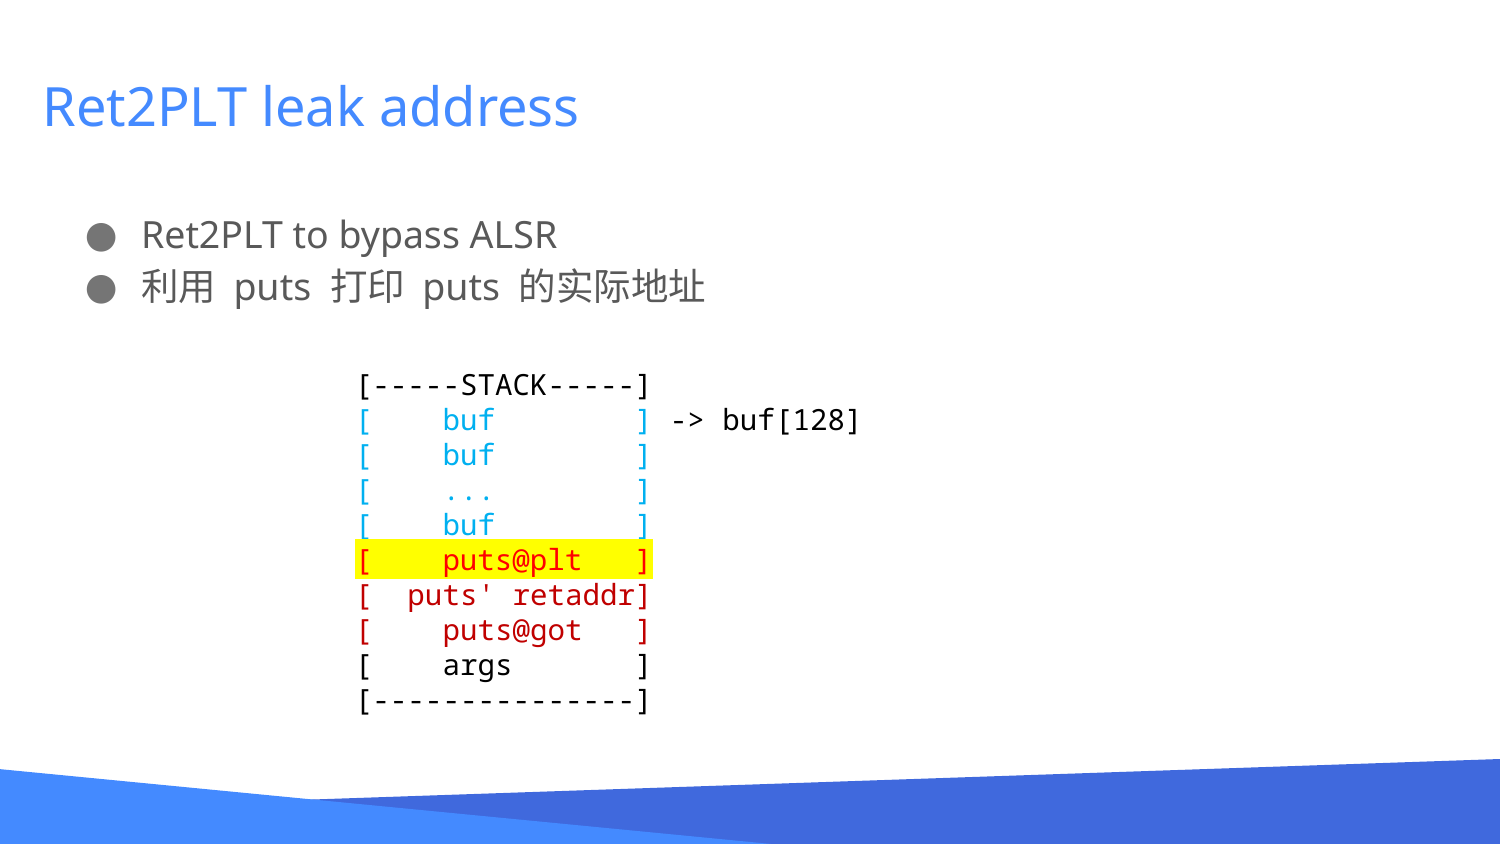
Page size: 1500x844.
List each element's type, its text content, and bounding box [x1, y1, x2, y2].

text_box Ret2PLT to bypass ALSR 利用 puts 打印 puts 的实际地址 [51, 189, 1449, 813]
title Ret2PLT leak address [27, 57, 1471, 182]
text_box [-----STACK-----] [ buf ] -> buf[128] [ buf ] [ ... ] [ buf ] [ puts@plt ] [ puts' retaddr] [ puts@got ] [ args ] [---------------] [340, 359, 1091, 724]
